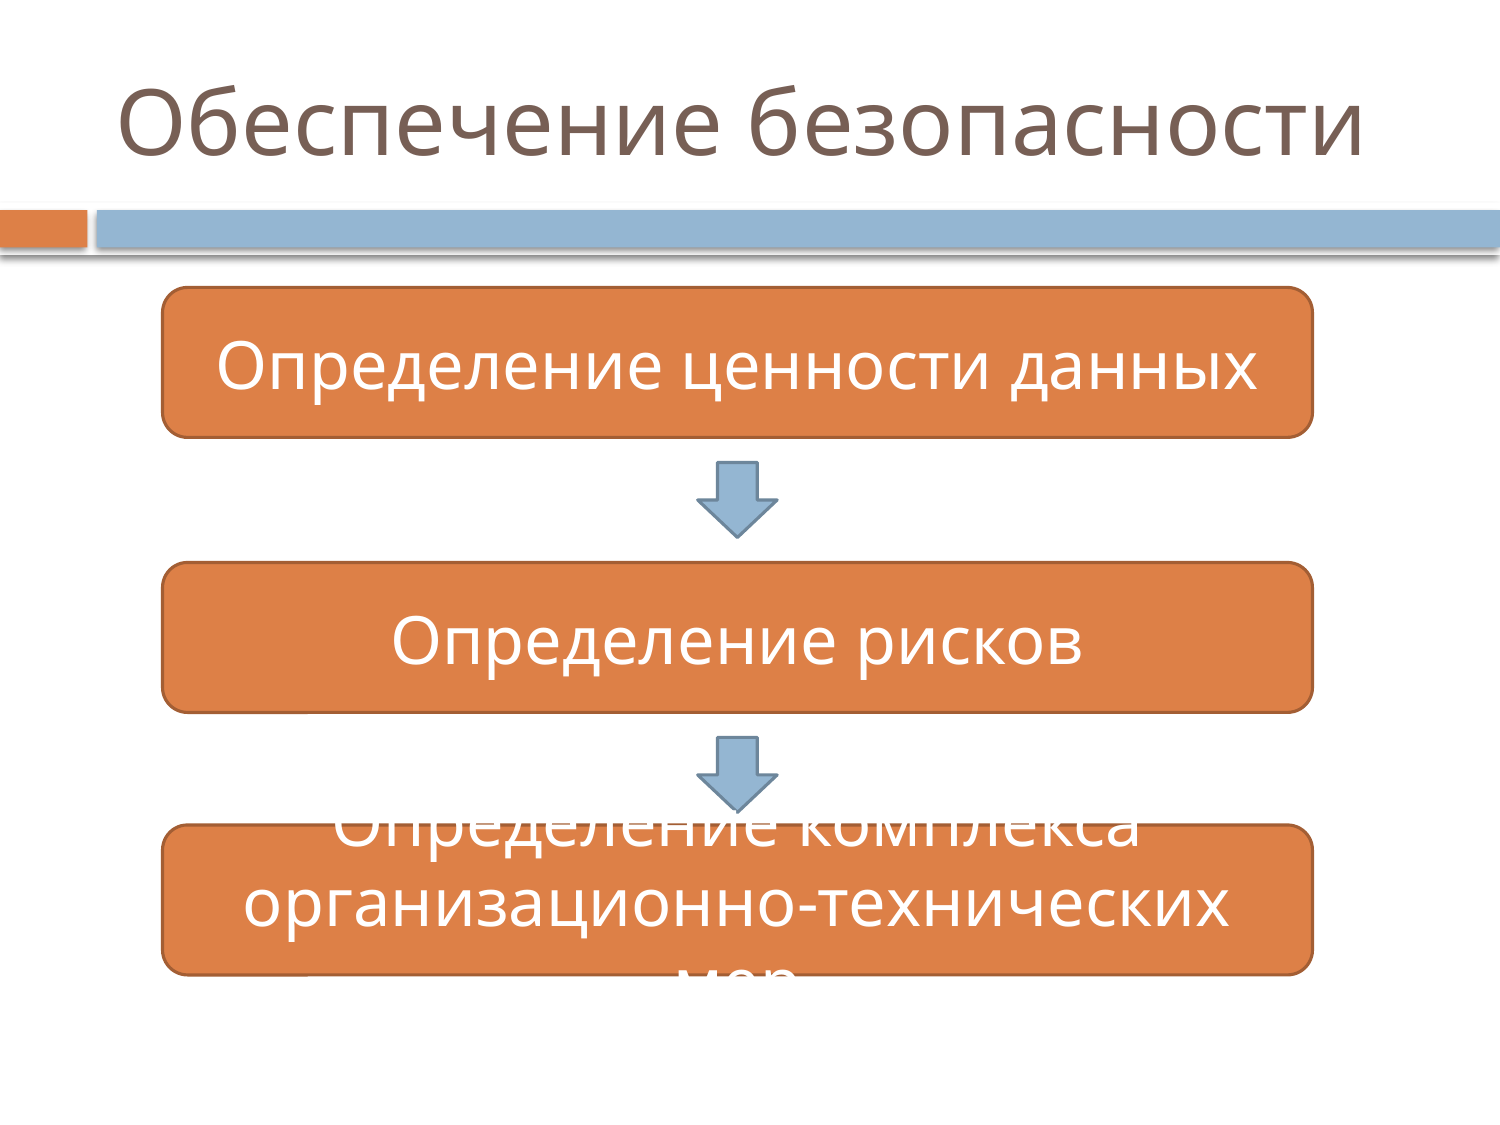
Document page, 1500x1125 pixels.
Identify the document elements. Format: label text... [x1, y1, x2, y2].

text_box [696, 735, 779, 814]
text_box Определение ценности данных [160, 285, 1315, 439]
title Обеспечение безопасности [100, 37, 1438, 200]
text_box Определение рисков [160, 560, 1315, 715]
text_box Определение комплекса организационно-технических мер [160, 823, 1315, 977]
text_box [696, 460, 779, 539]
